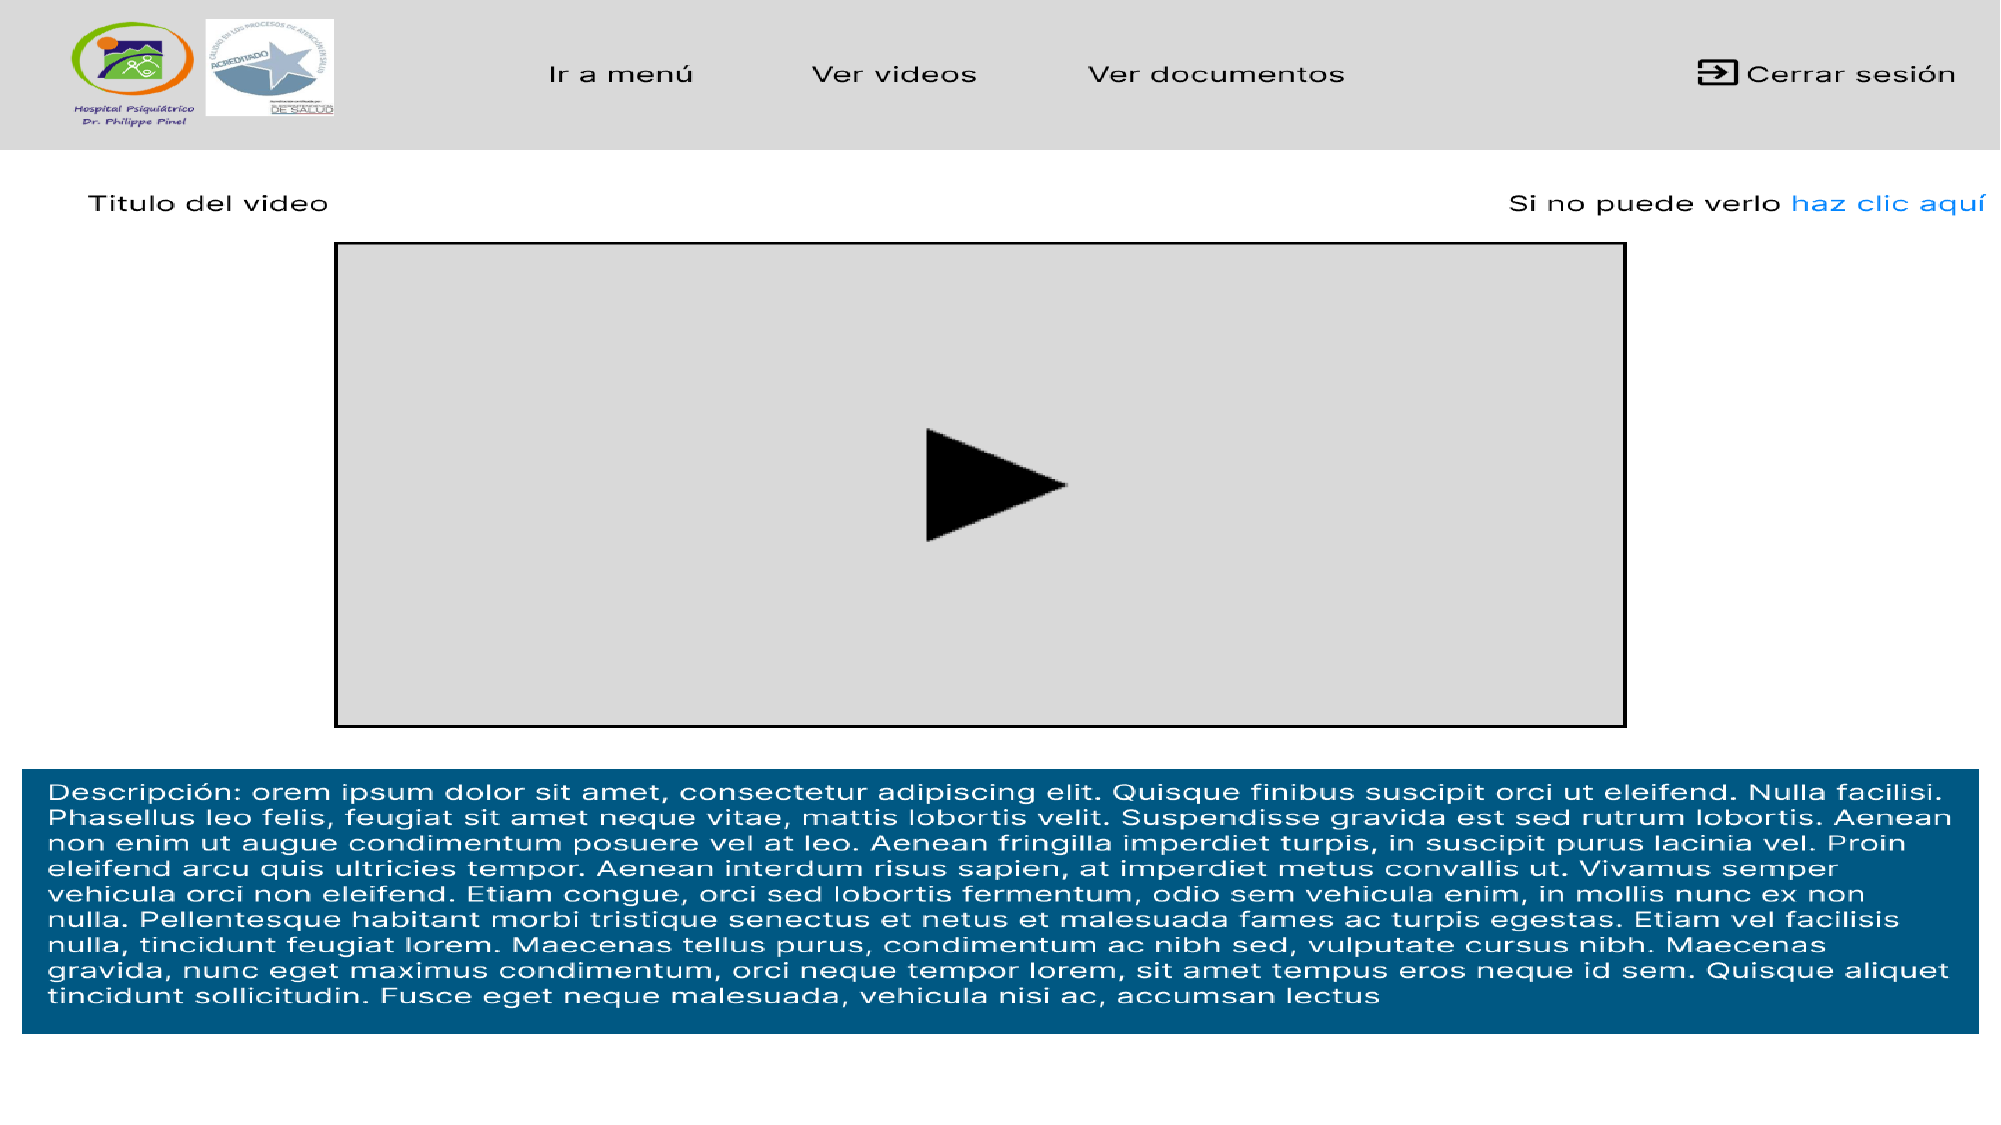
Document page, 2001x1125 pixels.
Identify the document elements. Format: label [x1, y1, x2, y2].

list [0, 0, 2000, 1125]
